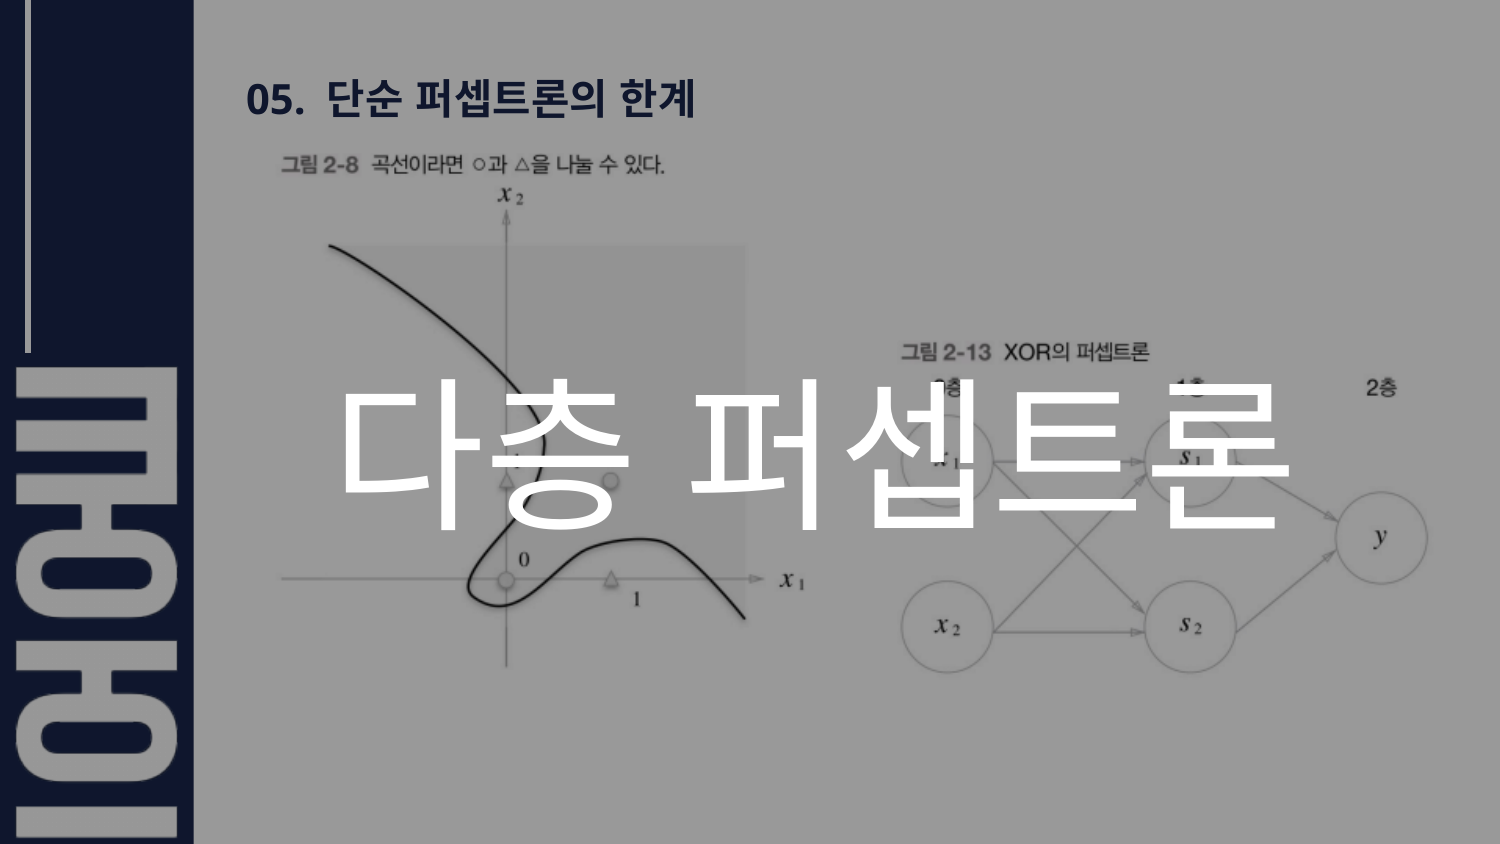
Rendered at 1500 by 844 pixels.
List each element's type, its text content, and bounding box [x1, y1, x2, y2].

text_box 다층 퍼셉트론 [819, 343, 891, 558]
picture [0, 138, 816, 698]
picture [896, 327, 1441, 685]
text_box [0, 0, 1500, 844]
